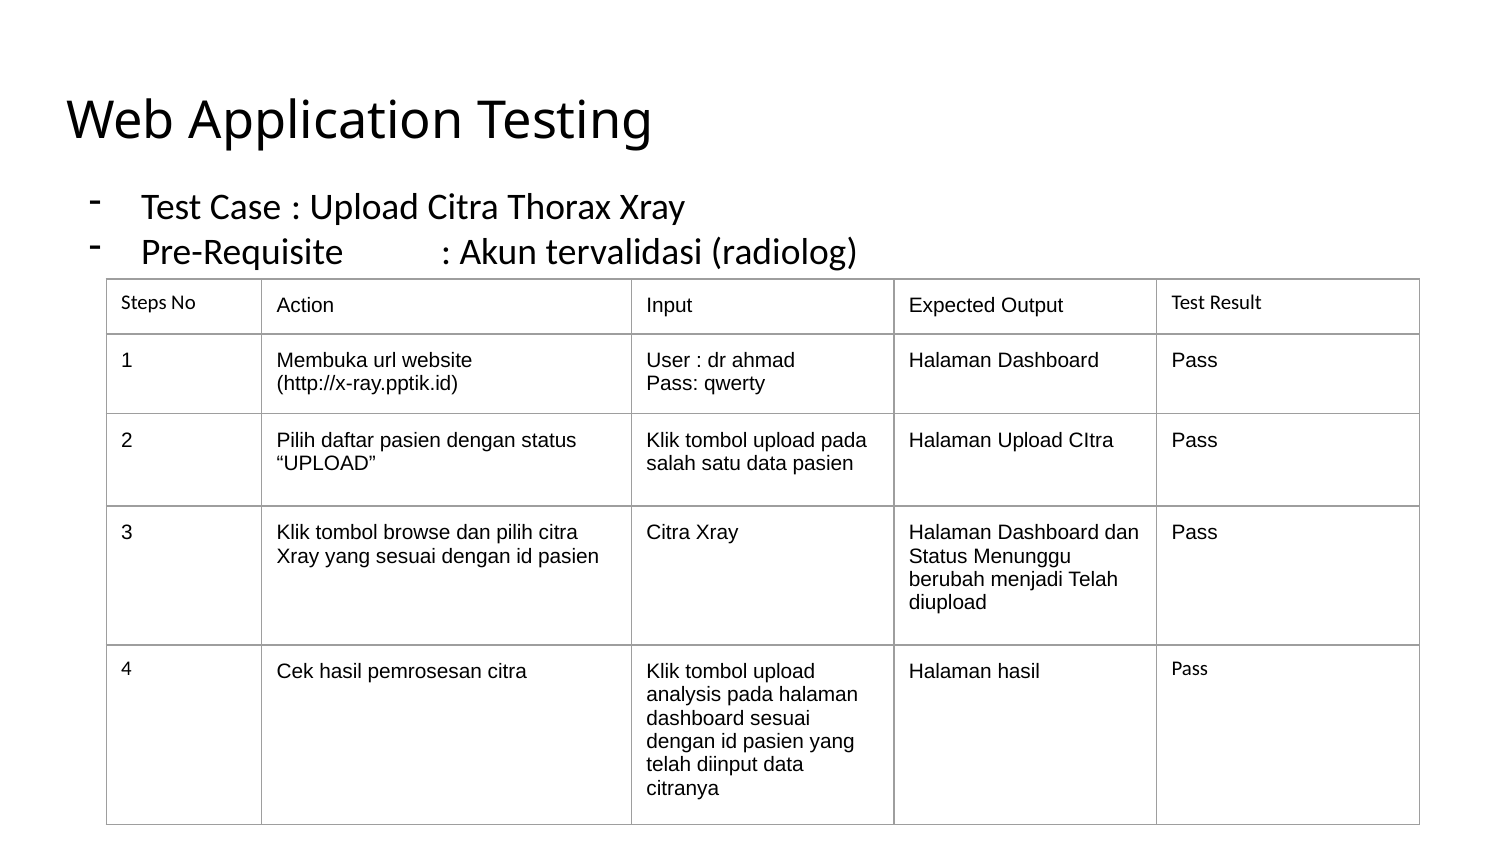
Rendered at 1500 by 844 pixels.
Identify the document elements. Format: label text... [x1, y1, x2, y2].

table_cell Klik tombol upload pada salah satu data pasien [632, 414, 893, 505]
table_header Input [632, 280, 893, 333]
table_cell 2 [107, 414, 261, 505]
table_cell Cek hasil pemrosesan citra [262, 646, 631, 824]
table_header Action [262, 280, 631, 333]
table_cell Halaman Upload CItra [895, 414, 1156, 505]
table_cell Pilih daftar pasien dengan status “UPLOAD” [262, 414, 631, 505]
table_cell Pass [1157, 507, 1419, 644]
table_cell Pass [1157, 646, 1419, 824]
table_cell Membuka url website (http://x-ray.pptik.id) [262, 335, 631, 413]
table_cell Klik tombol browse dan pilih citra Xray yang sesuai dengan id pasien [262, 507, 631, 644]
slide_number [1389, 764, 1480, 830]
table_cell Klik tombol upload analysis pada halaman dashboard sesuai dengan id pasien yang telah diinput data citranya [632, 646, 893, 824]
table_cell Halaman Dashboard [895, 335, 1156, 413]
table_cell Pass [1157, 335, 1419, 413]
text_box Test Case : Upload Citra Thorax Xray Pre-Requisite : Akun tervalidasi (radiolog) [51, 166, 952, 287]
table_cell Halaman Dashboard dan Status Menunggu berubah menjadi Telah diupload [895, 507, 1156, 644]
table_cell Halaman hasil [895, 646, 1156, 824]
table_header Steps No [107, 280, 261, 333]
table_cell 1 [107, 335, 261, 413]
table_cell User : dr ahmad Pass: qwerty [632, 335, 893, 413]
table_cell Citra Xray [632, 507, 893, 644]
table_header Test Result [1157, 280, 1419, 333]
title Web Application Testing [51, 72, 1449, 167]
table_cell Pass [1157, 414, 1419, 505]
table_cell 3 [107, 507, 261, 644]
table_header Expected Output [895, 280, 1156, 333]
table_cell 4 [107, 646, 261, 824]
